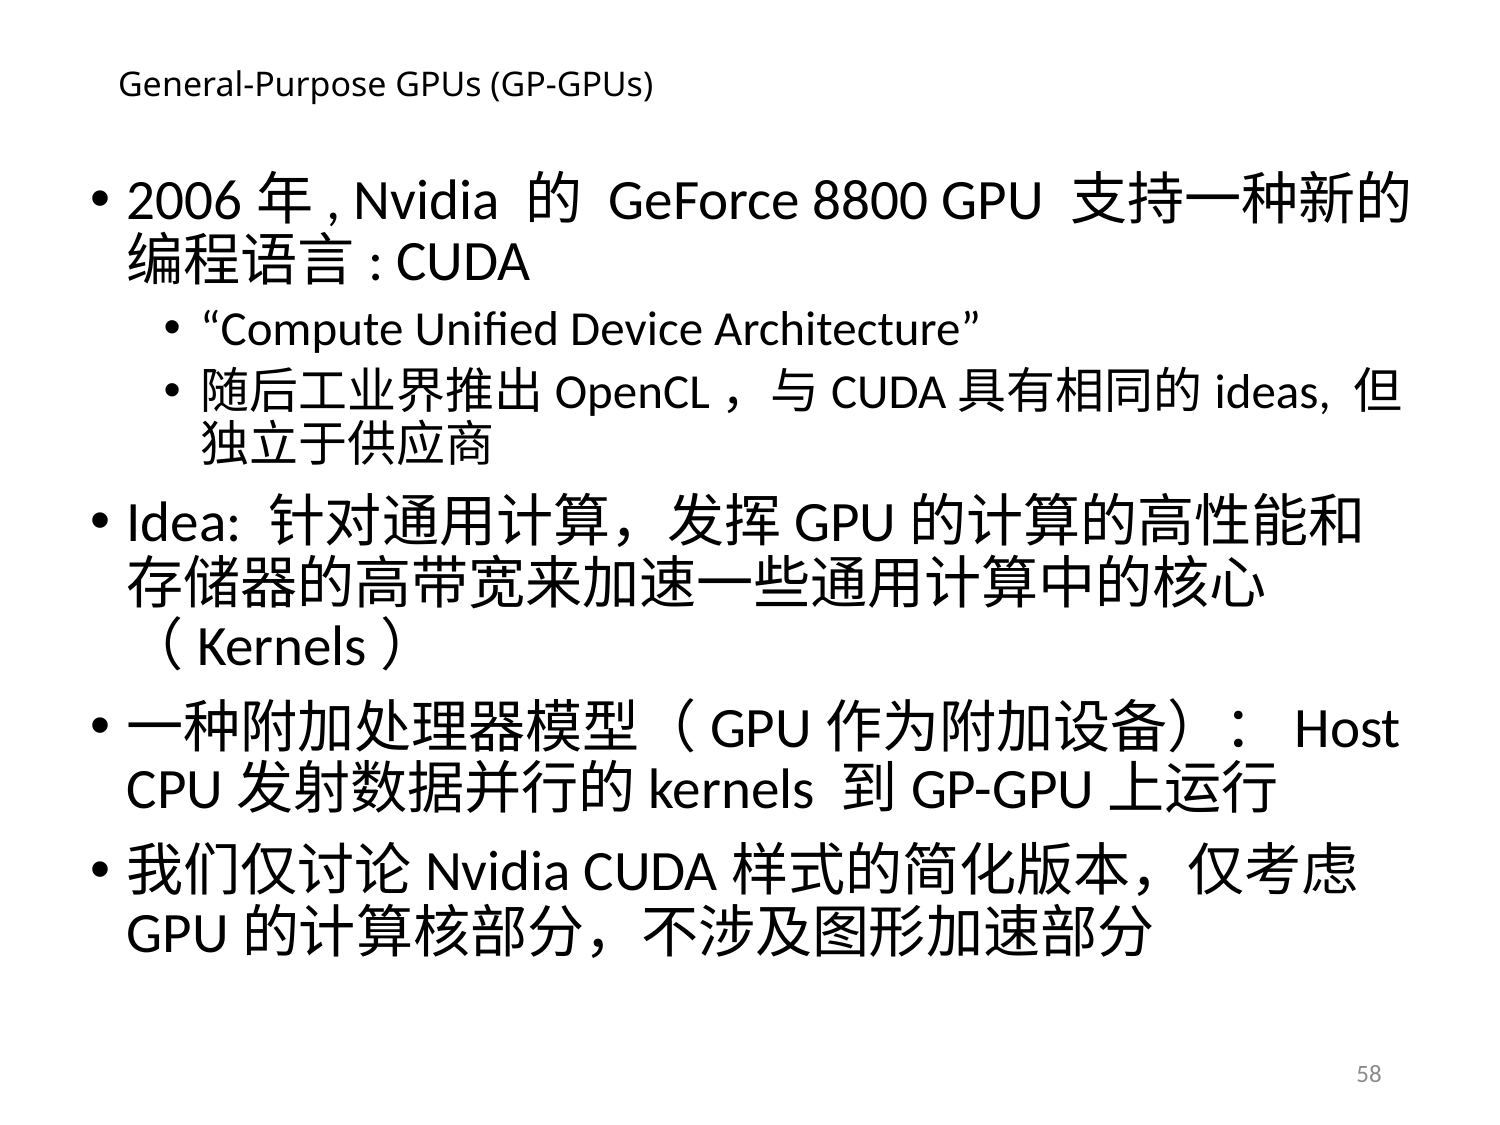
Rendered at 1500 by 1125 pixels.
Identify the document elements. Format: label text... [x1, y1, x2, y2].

title General-Purpose GPUs (GP-GPUs) [103, 59, 1397, 112]
list 2006年, Nvidia 的 GeForce 8800 GPU 支持一种新的编程语言: CUDA “Compute Unified Device Architecture” 随后工业界推出OpenCL，与CUDA具有相同的ideas, 但独立于供应商 Idea: 针对通用计算，发挥GPU的计算的高性能和存储器的高带宽来加速一些通用计算中的核心（Kernels） 一种附加处理器模型（GPU作为附加设备）：Host CPU发射数据并行的kernels 到GP-GPU上运行 我们仅讨论Nvidia CUDA样式的简化版本，仅考虑GPU的计算核部分，不涉及图形加速部分 [75, 162, 1438, 1025]
slide_number 58 [1059, 1042, 1397, 1103]
